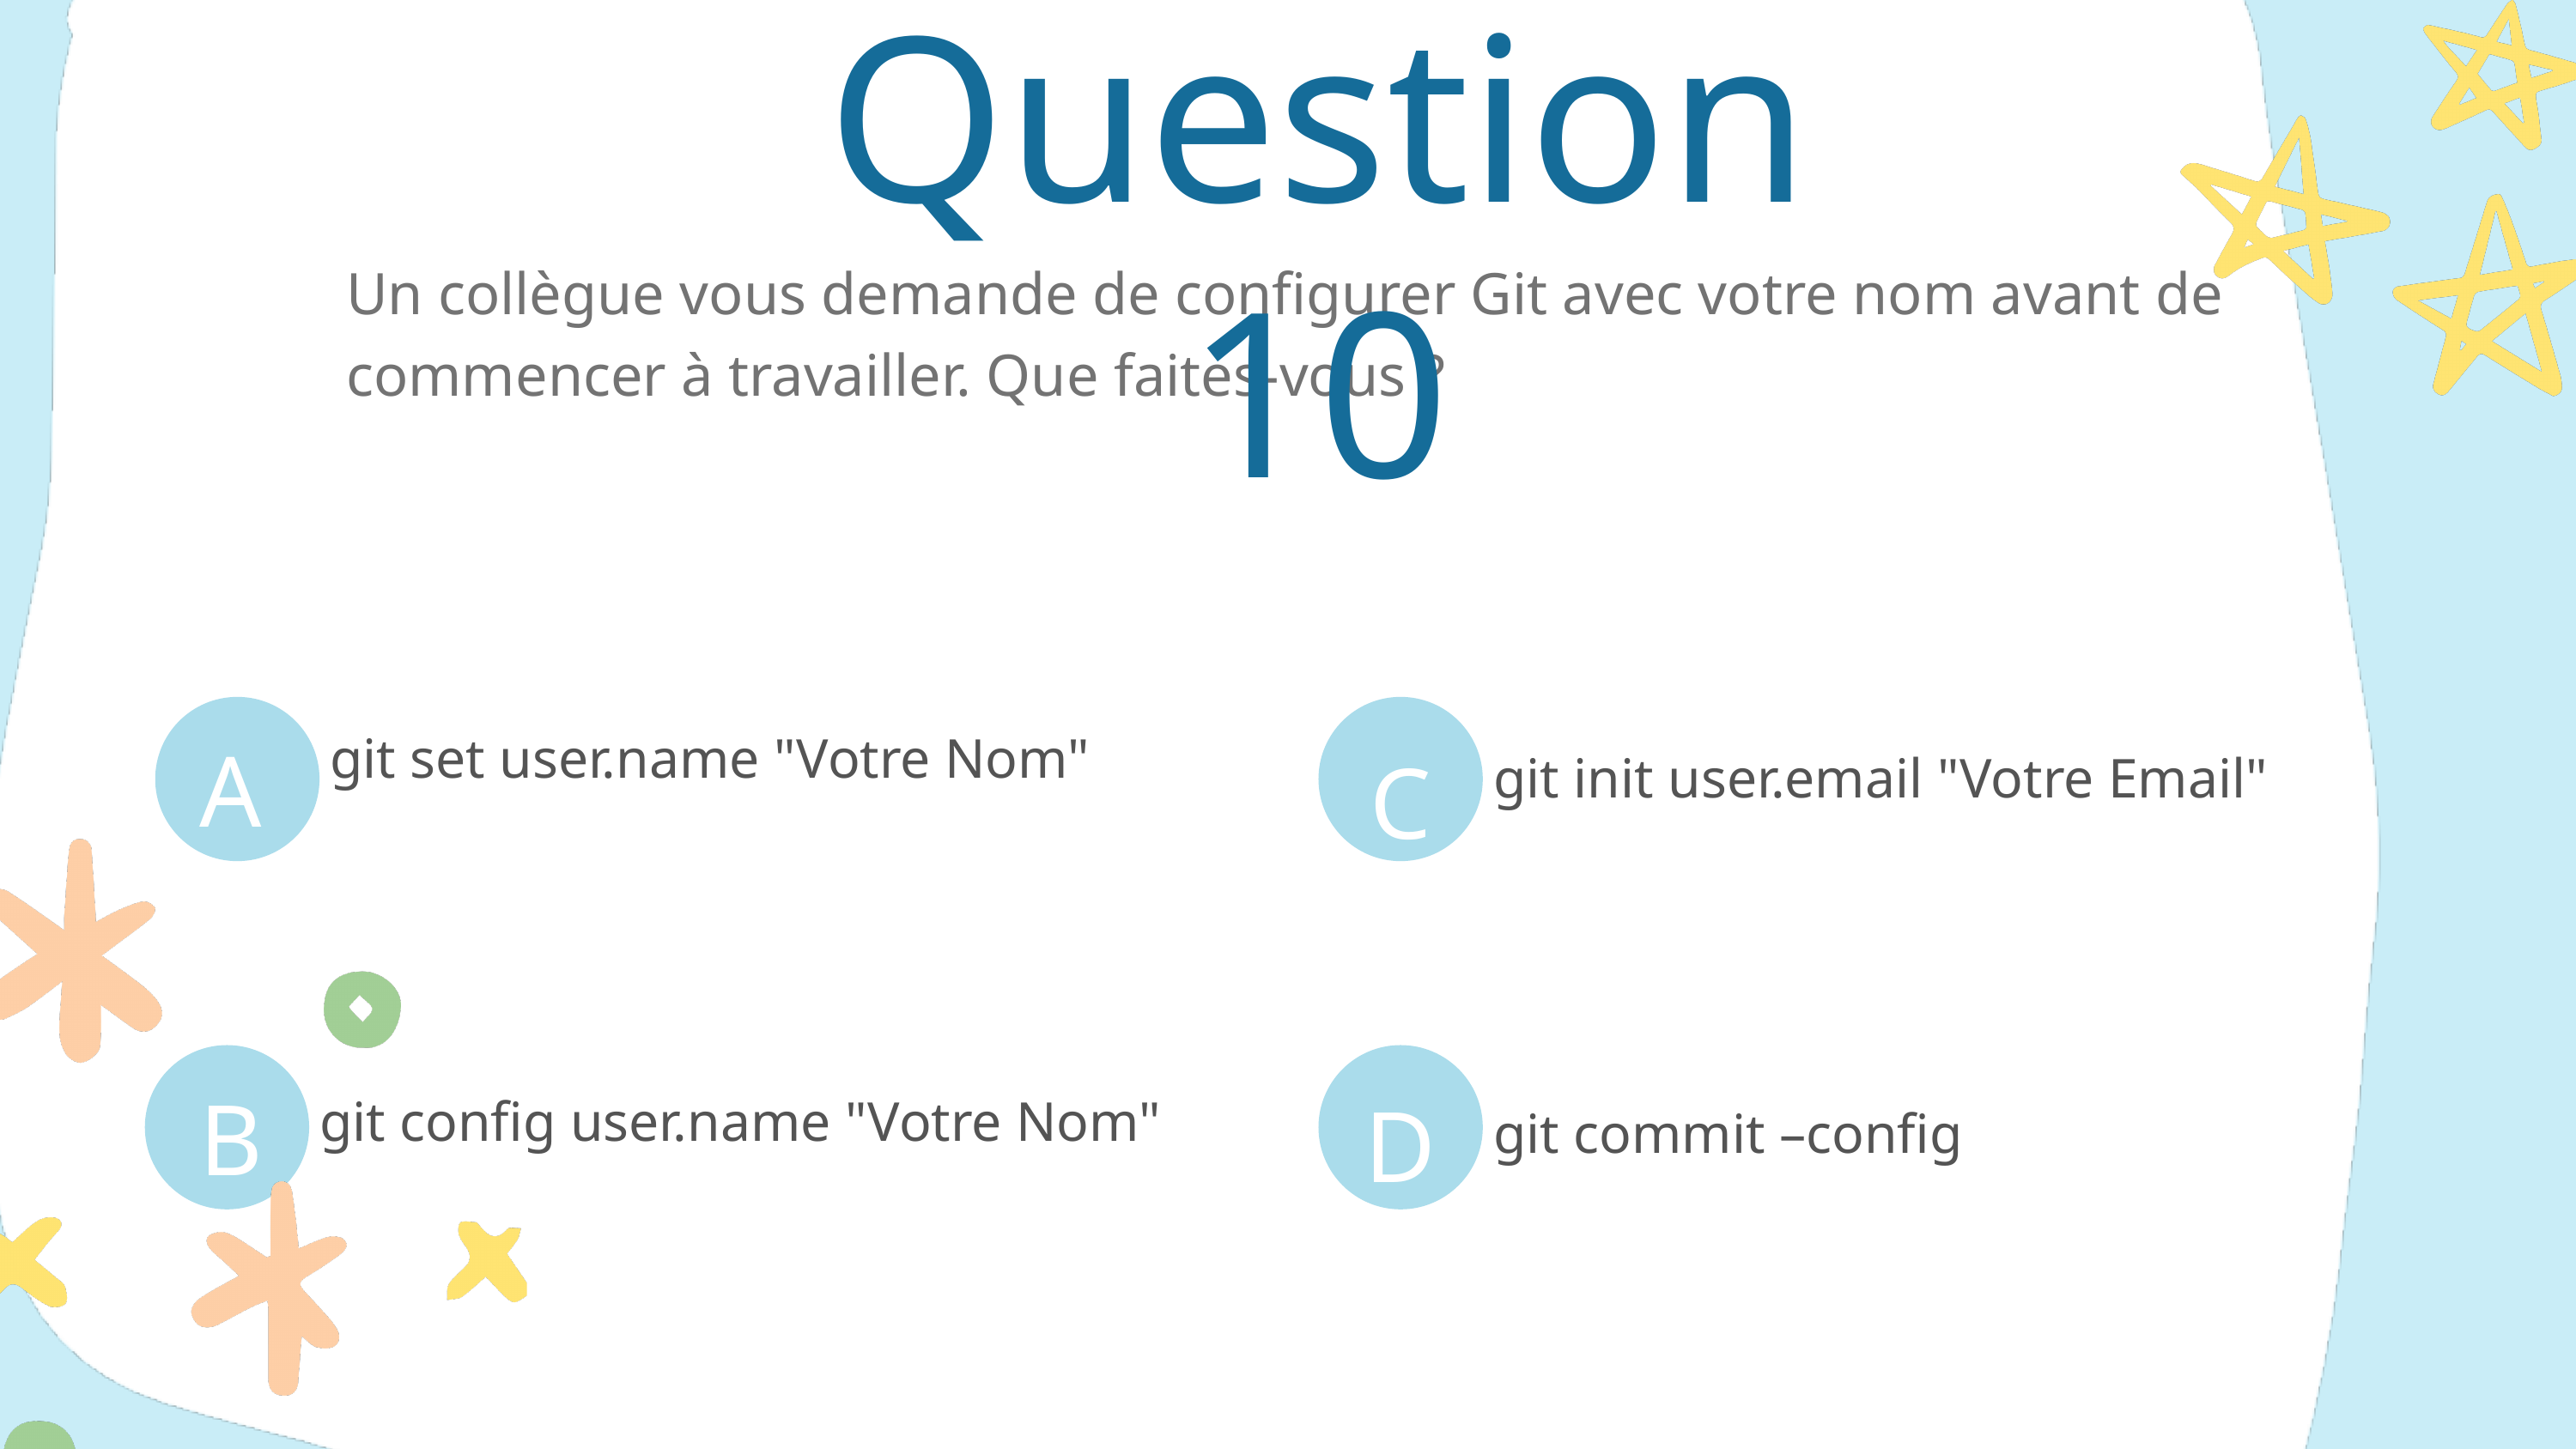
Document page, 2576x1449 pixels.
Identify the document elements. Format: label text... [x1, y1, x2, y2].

text_box Question 10 [702, 0, 1935, 524]
text_box git set user.name "Votre Nom" [330, 710, 1314, 789]
text_box [2179, 0, 2576, 397]
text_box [155, 696, 320, 862]
text_box [0, 0, 2383, 1449]
text_box [0, 837, 527, 1449]
text_box Un collègue vous demande de configurer Git avec votre nom avant de commencer à travailler. Que faites-vous ? [1935, 244, 2291, 408]
text_box git init user.email "Votre Email" [1493, 730, 2576, 809]
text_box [1318, 696, 1484, 862]
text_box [1318, 1045, 1484, 1210]
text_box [144, 1045, 310, 1210]
text_box git commit –config [1493, 1086, 2576, 1165]
text_box Un collègue vous demande de configurer Git avec votre nom avant de commencer à travailler. Que faites-vous ? [346, 244, 702, 408]
text_box git config user.name "Votre Nom" [527, 1073, 1314, 1152]
